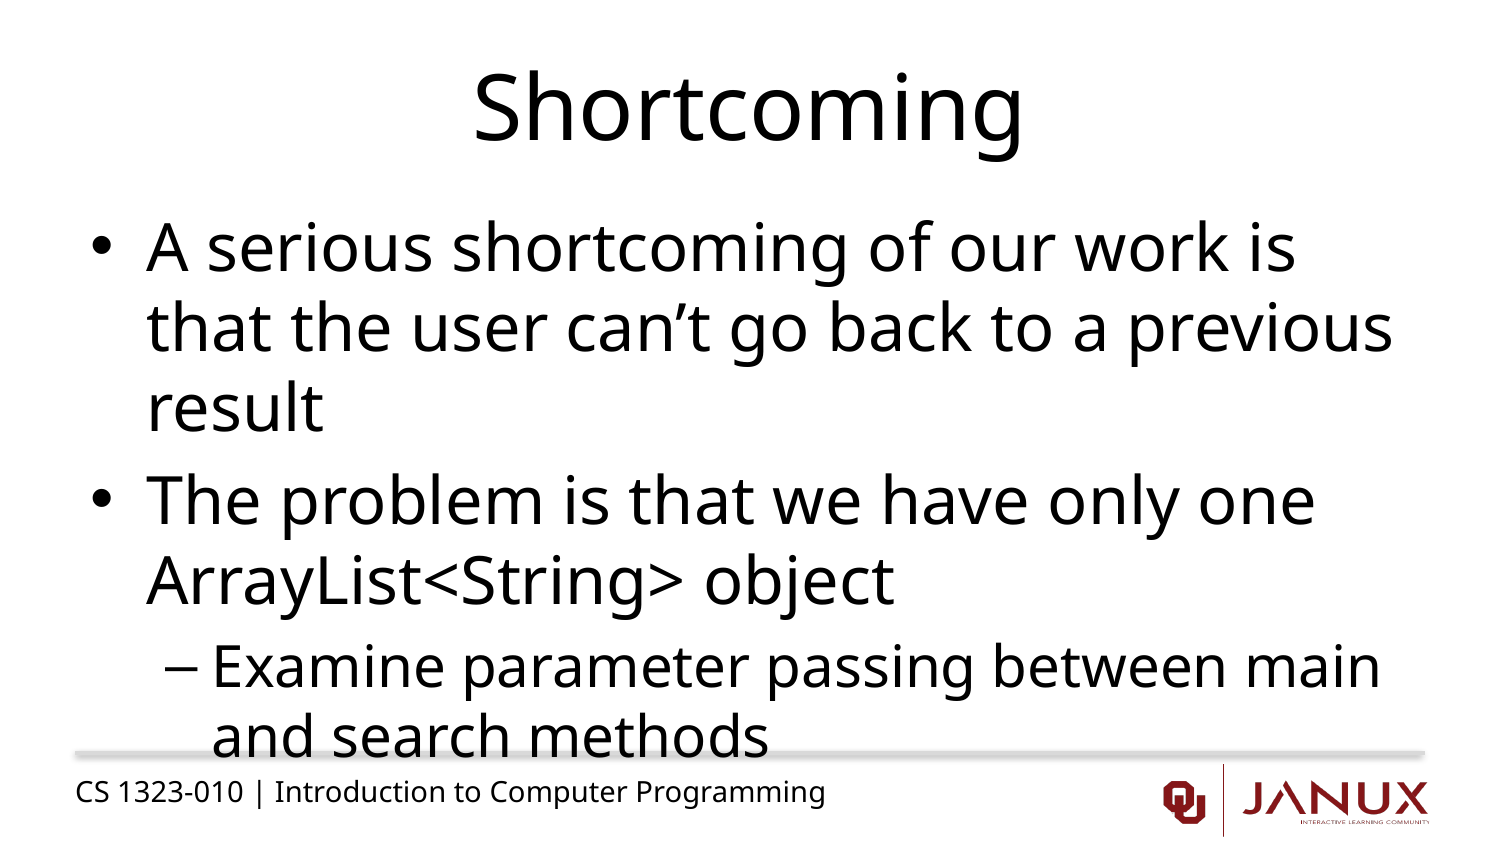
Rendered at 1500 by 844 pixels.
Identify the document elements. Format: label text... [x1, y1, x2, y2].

title Shortcoming [75, 33, 1425, 175]
list A serious shortcoming of our work is that the user can’t go back to a previous result The problem is that we have only one ArrayList<String> object Examine parameter passing between main and search methods [75, 196, 1425, 754]
